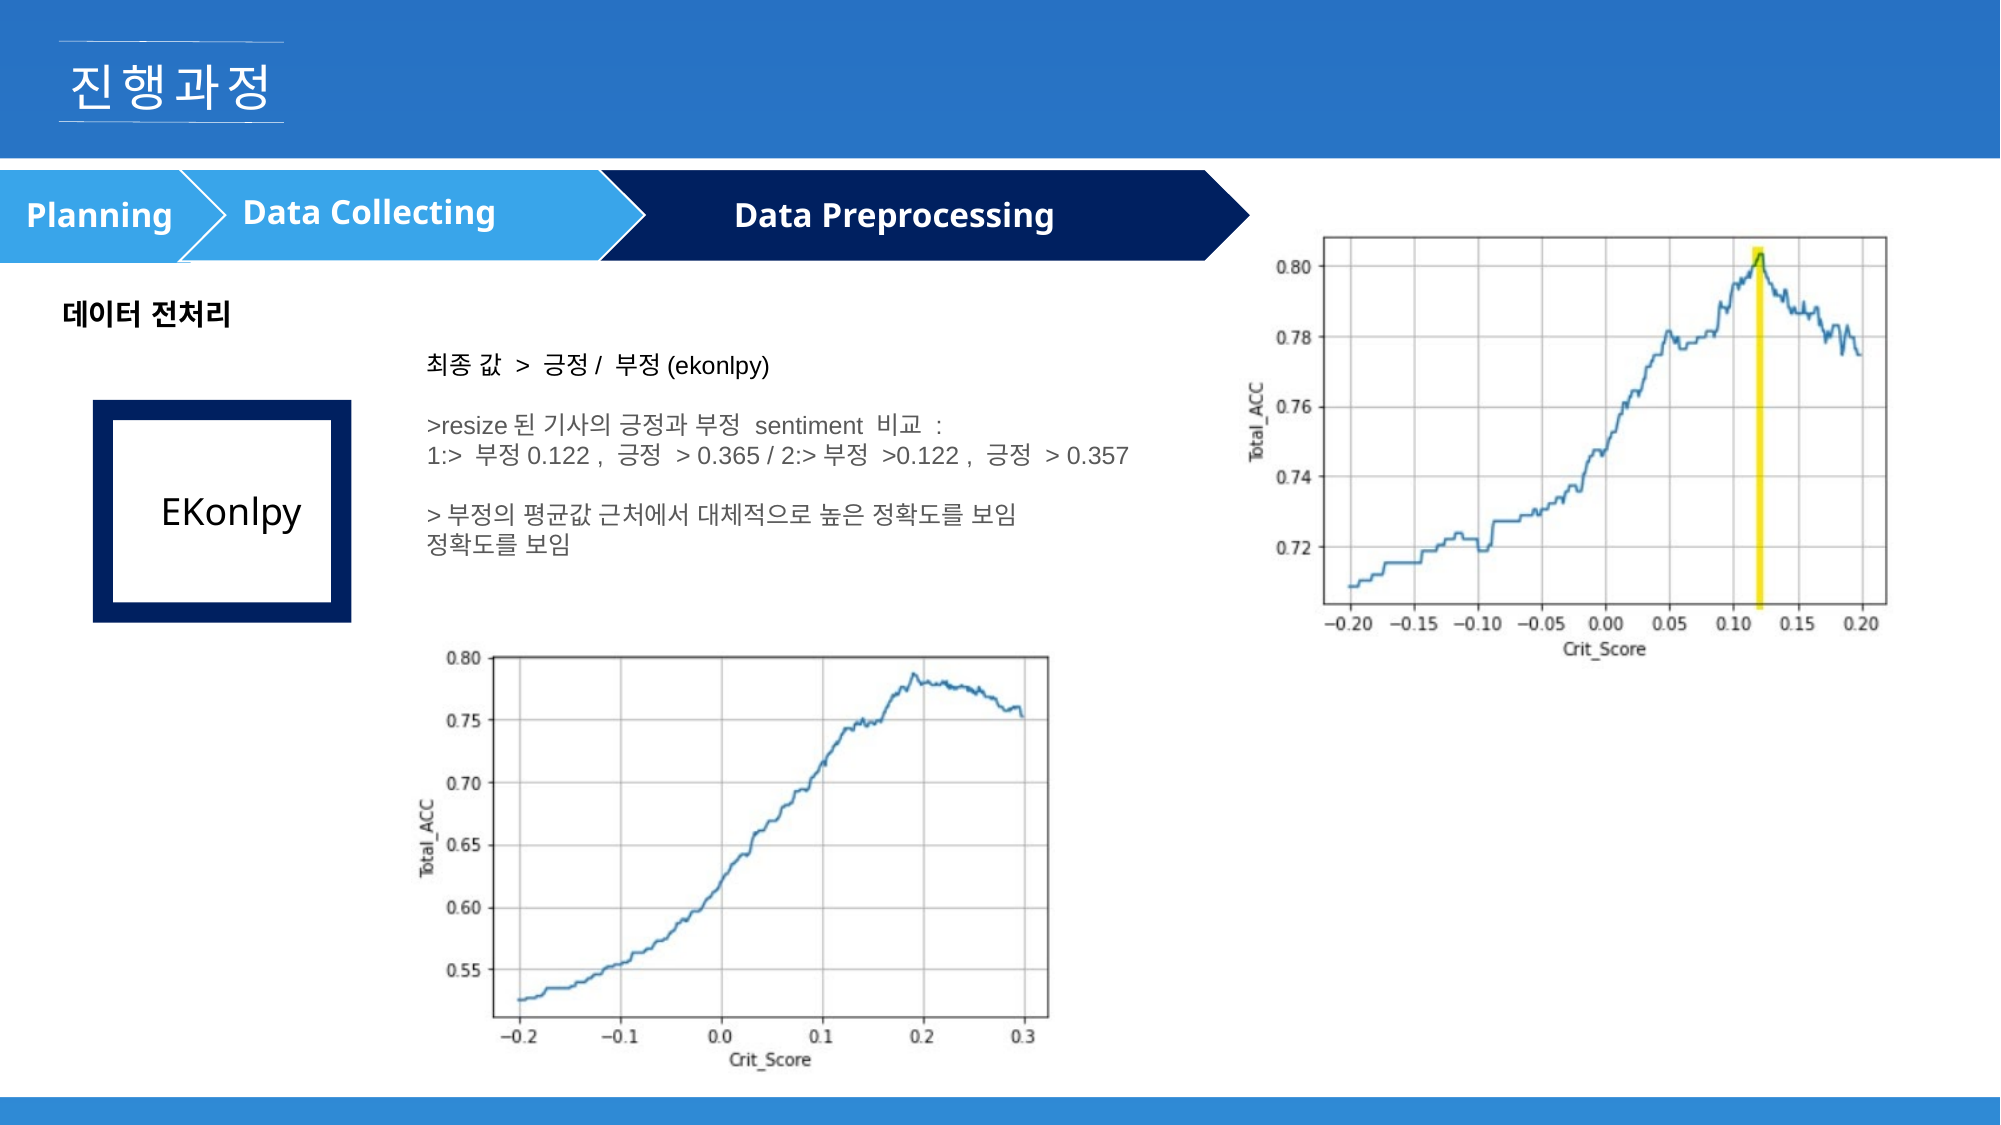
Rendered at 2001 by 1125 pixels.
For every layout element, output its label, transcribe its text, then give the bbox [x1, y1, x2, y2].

text_box 데이터 전처리 [47, 289, 471, 339]
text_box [179, 167, 645, 262]
picture [411, 641, 1055, 1081]
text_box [92, 399, 352, 632]
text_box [529, 168, 1252, 264]
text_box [42, 41, 300, 125]
text_box 최종 값 > 긍정/ 부정(ekonlpy) >resize된 기사의 긍정과 부정 sentiment 비교 : 1:> 부정0.122 , 긍정 > 0.365 / 2:>부정 >0.122 , 긍정 > 0.357 >부정의 평균값 근처에서 대체적으로 높은 정확도를 보임 정확도를 보임 [411, 342, 1239, 567]
text_box [0, 157, 2000, 1098]
picture [1239, 228, 1896, 669]
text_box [0, 168, 266, 263]
